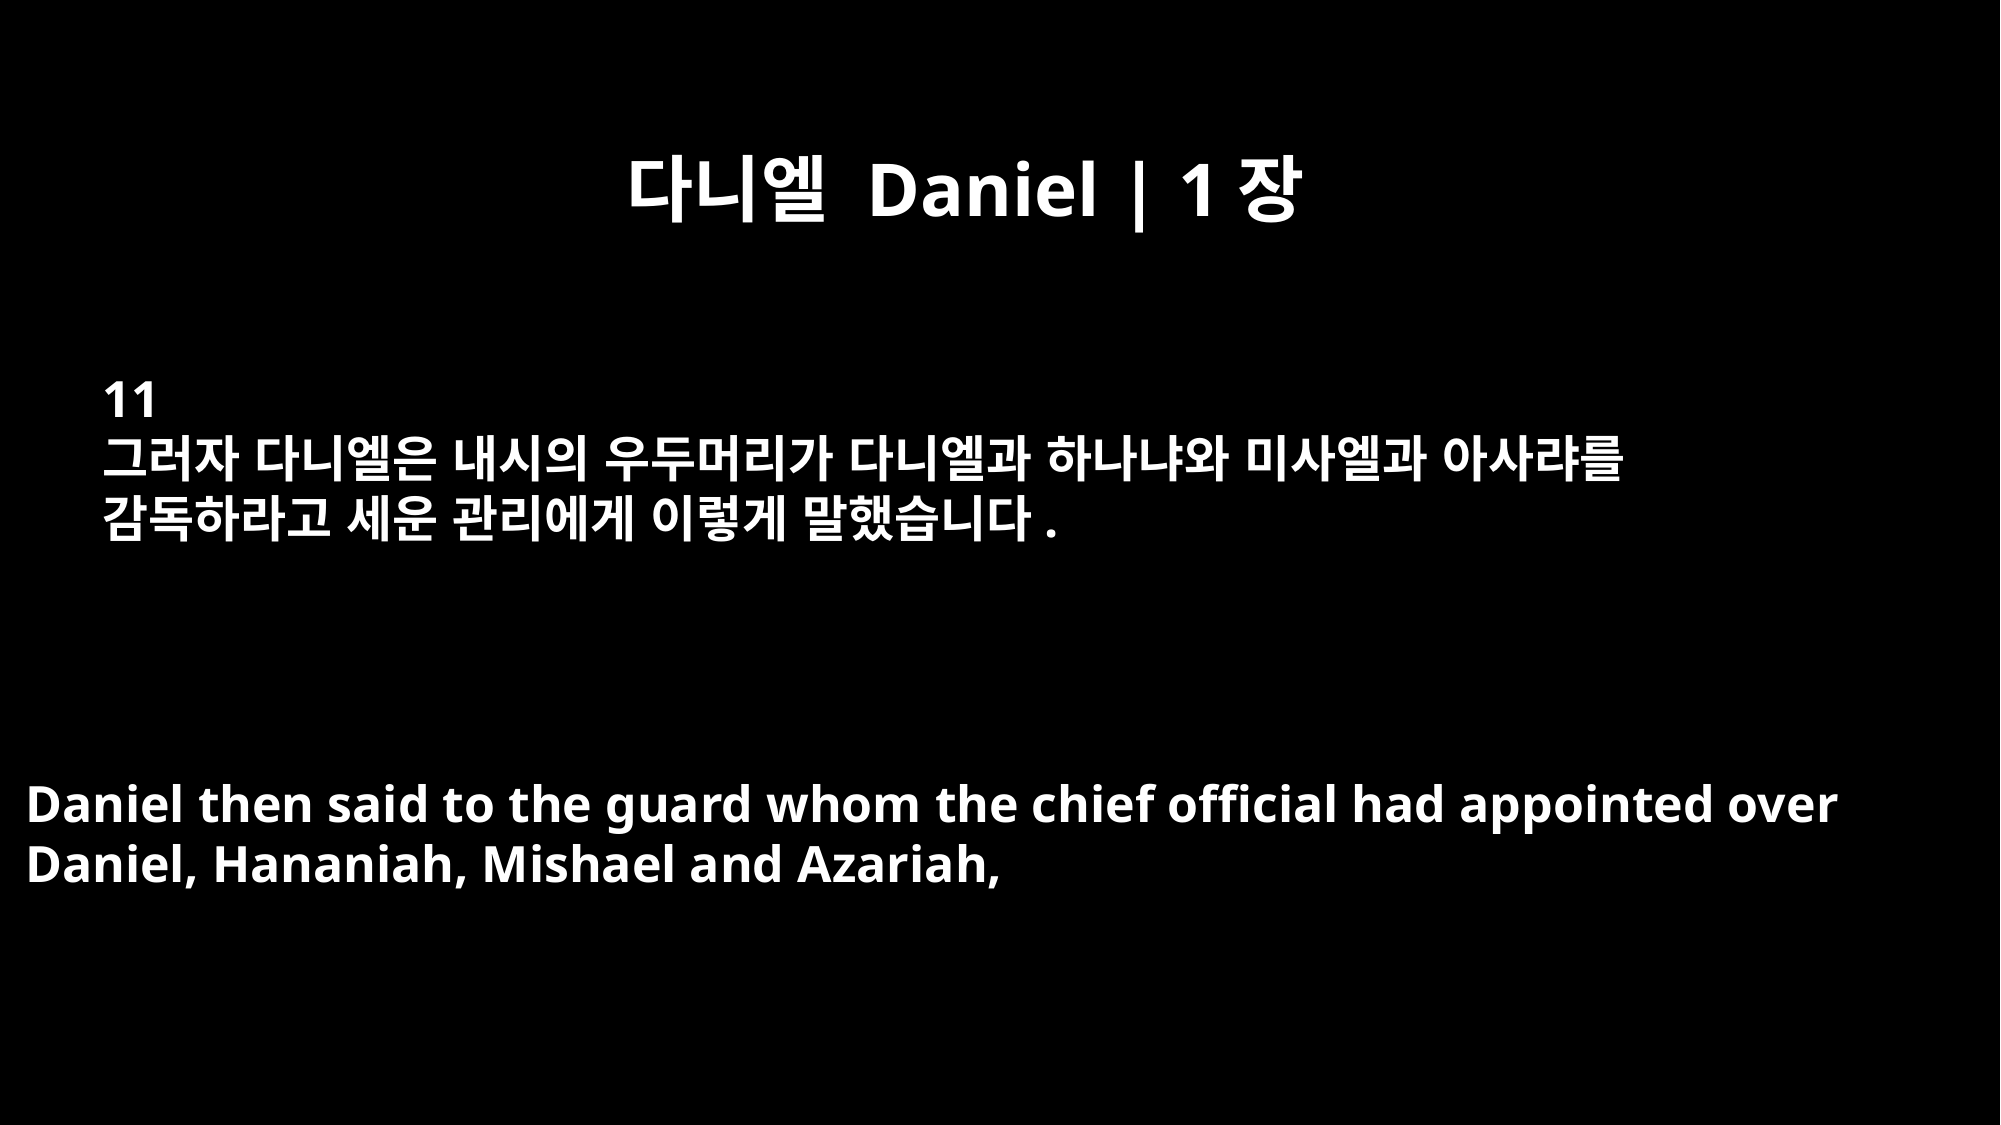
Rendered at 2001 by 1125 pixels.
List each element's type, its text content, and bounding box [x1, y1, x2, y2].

text_box Daniel then said to the guard whom the chief official had appointed over Daniel, Hananiah, Mishael and Azariah, [10, 764, 1868, 900]
text_box 11 그러자 다니엘은 내시의 우두머리가 다니엘과 하나냐와 미사엘과 아사랴를 감독하라고 세운 관리에게 이렇게 말했습니다. [87, 359, 1656, 555]
text_box 다니엘 Daniel | 1장 [611, 136, 1320, 239]
